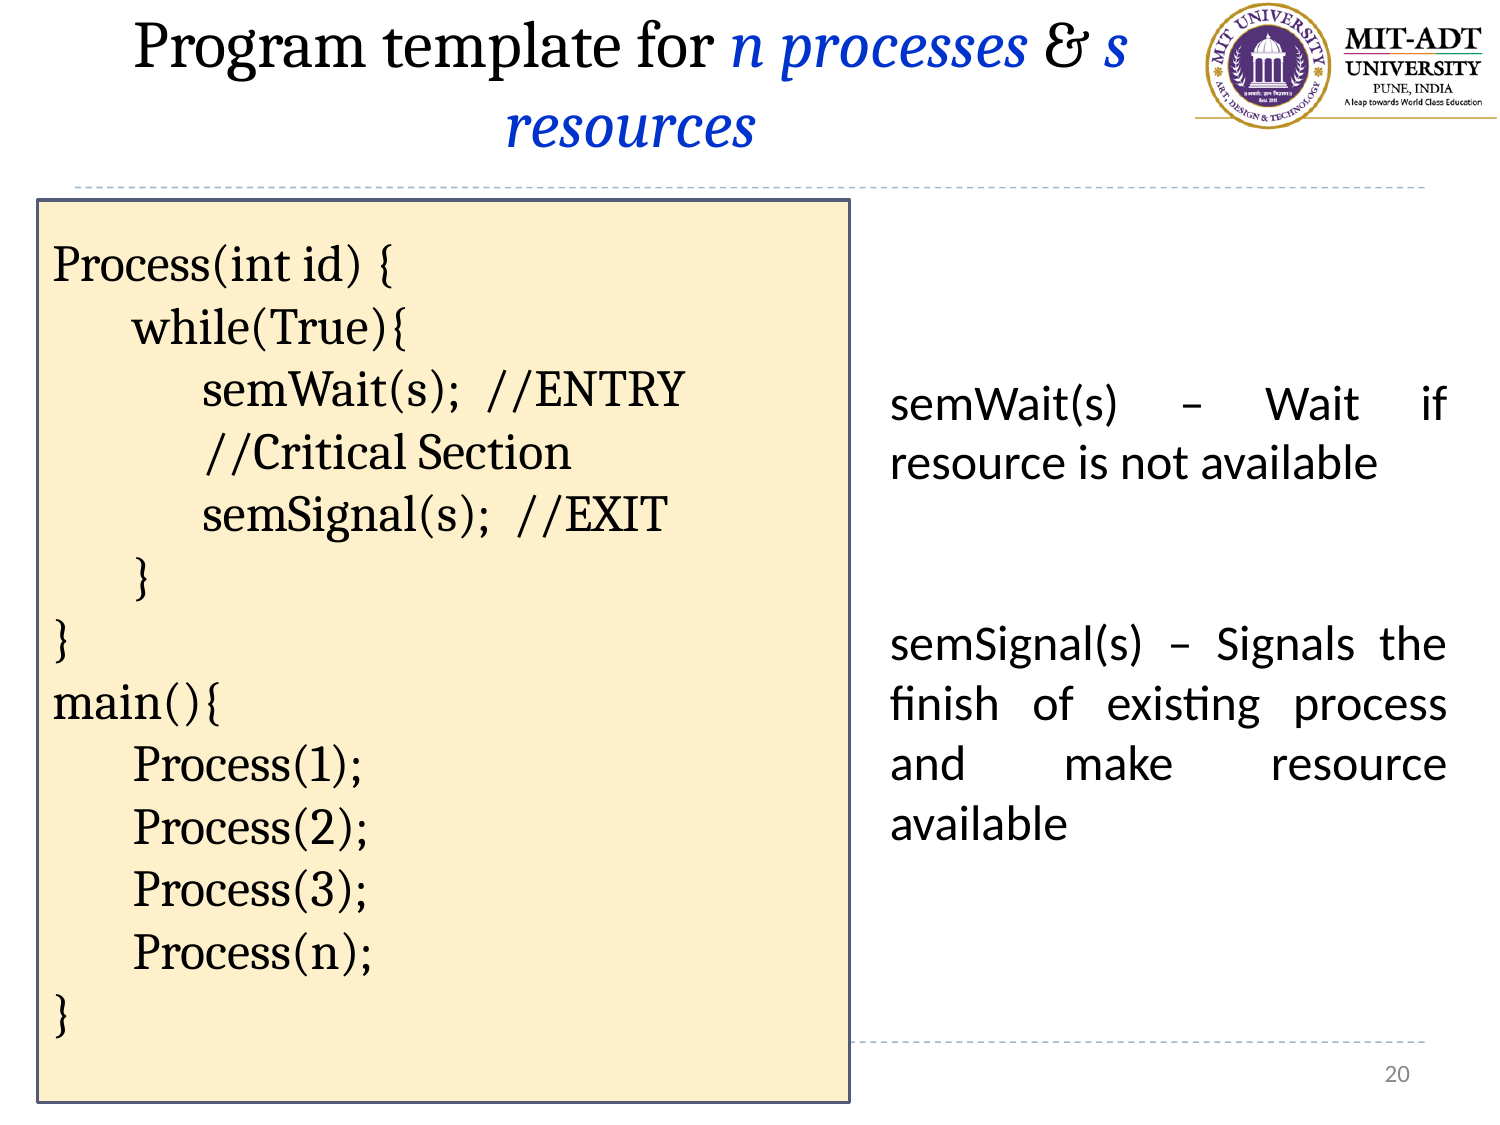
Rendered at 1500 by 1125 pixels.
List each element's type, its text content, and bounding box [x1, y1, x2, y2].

text_box Process(int id) { while(True){ semWait(s); //ENTRY //Critical Section semSignal(s); //EXIT } } main(){ Process(1); Process(2); Process(3); Process(n); } [36, 198, 851, 1104]
picture [1187, 0, 1500, 132]
text_box semWait(s) – Wait if resource is not available semSignal(s) – Signals the finish of existing process and make resource available [874, 362, 1463, 858]
text_box 20 [1074, 1042, 1425, 1103]
title Program template for n processes & s resources [99, 0, 1163, 163]
